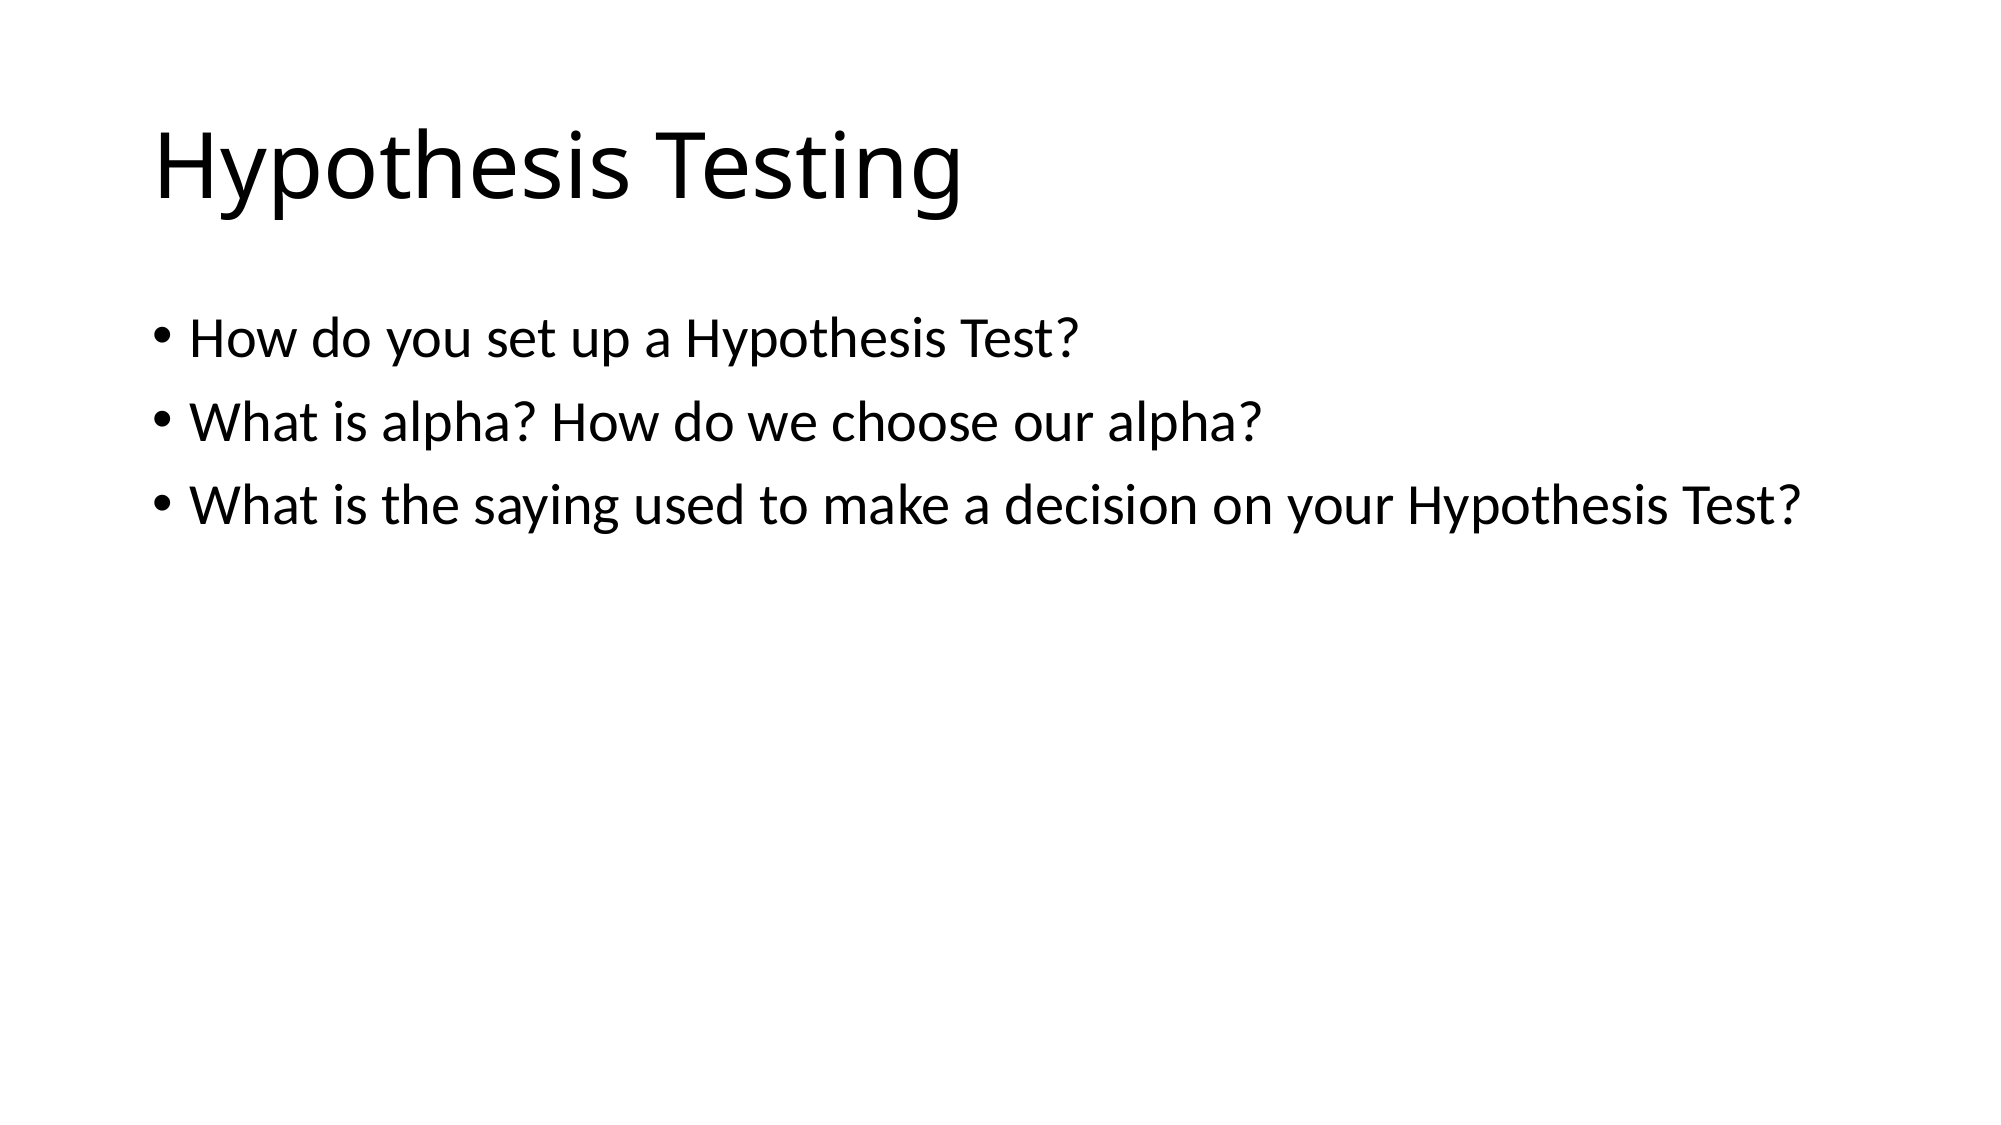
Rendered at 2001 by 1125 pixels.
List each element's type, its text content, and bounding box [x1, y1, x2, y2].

list How do you set up a Hypothesis Test? What is alpha? How do we choose our alpha? What is the saying used to make a decision on your Hypothesis Test? [137, 299, 1863, 1014]
title Hypothesis Testing [137, 59, 1863, 278]
